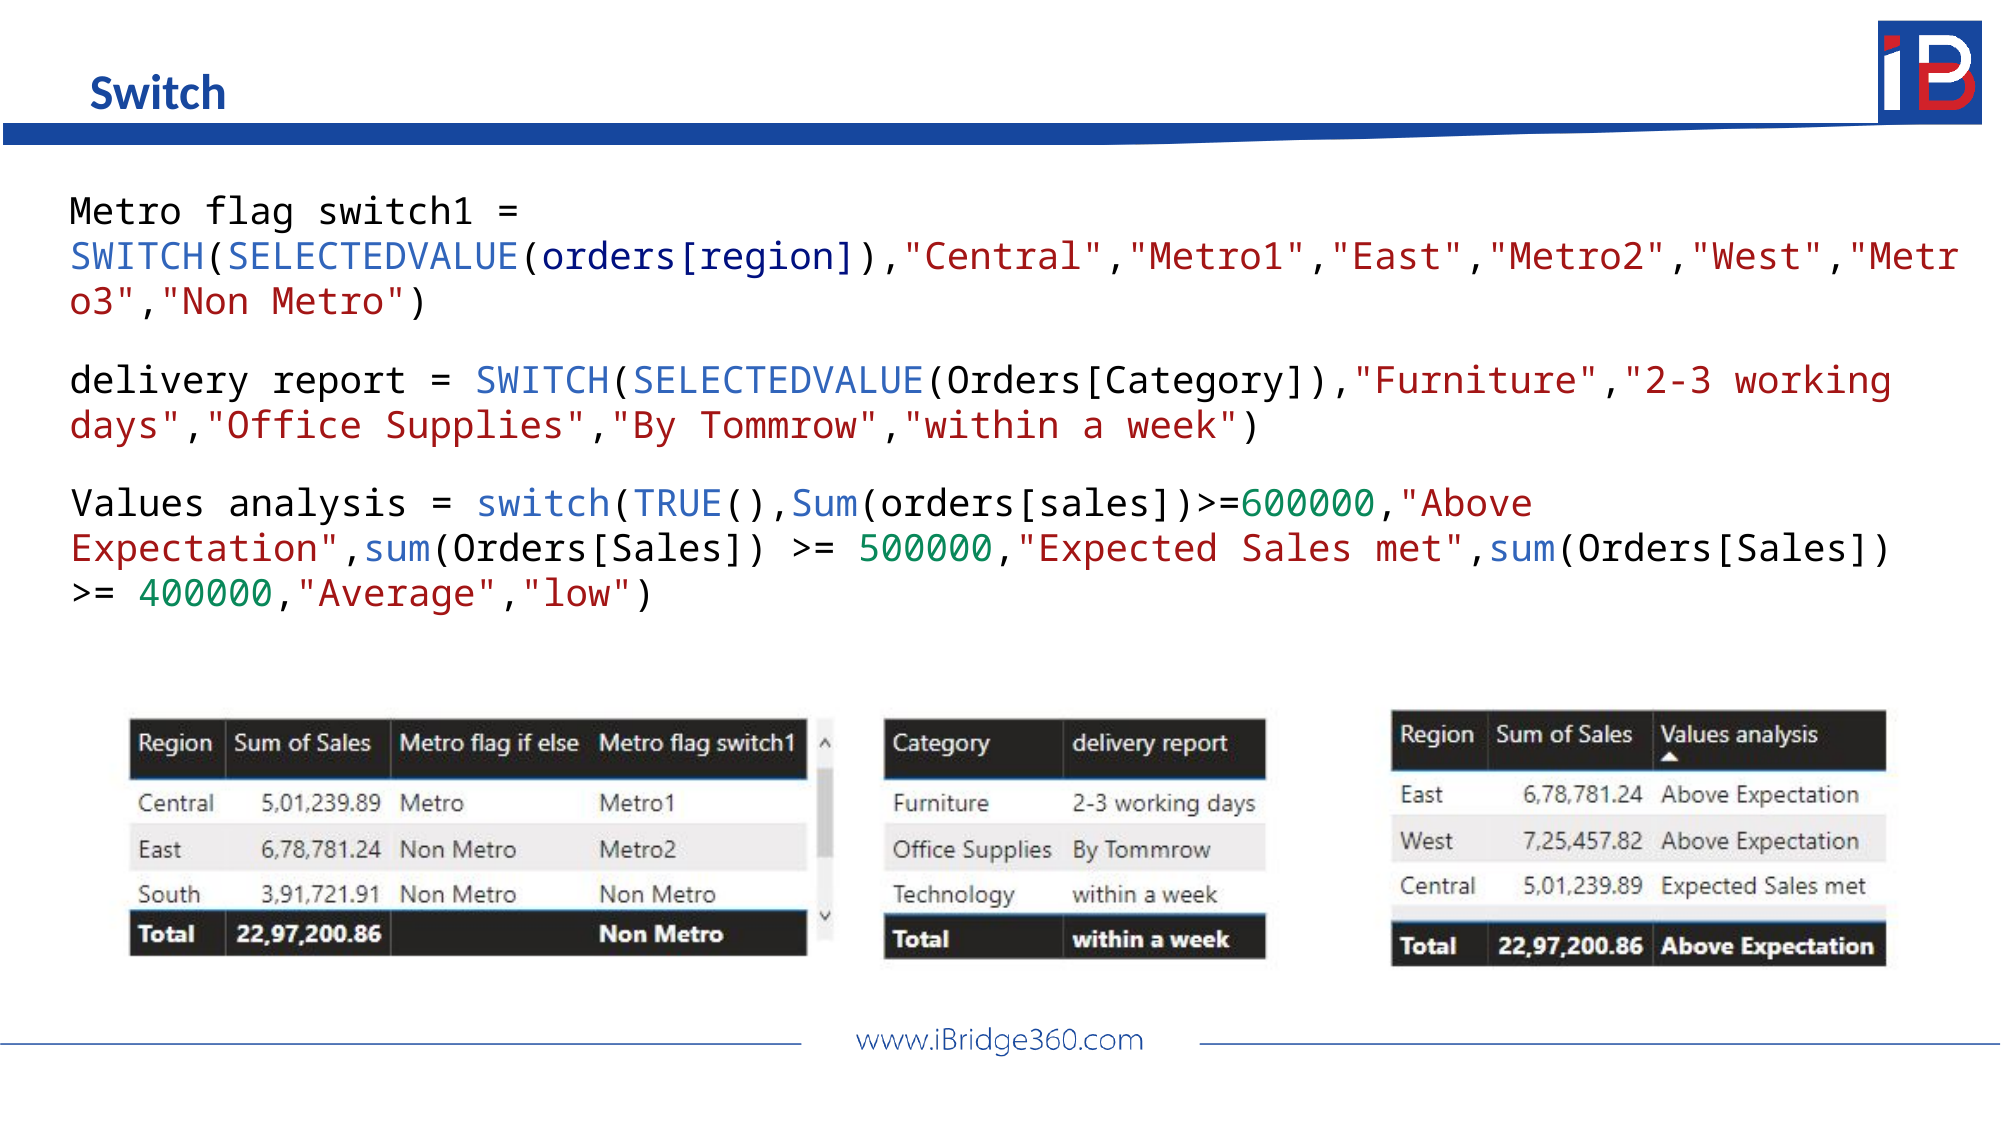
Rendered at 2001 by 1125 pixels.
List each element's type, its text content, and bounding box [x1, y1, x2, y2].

picture [0, 7, 1993, 145]
picture [0, 653, 2000, 989]
picture [0, 1023, 2001, 1057]
text_box Values analysis = switch(TRUE(),Sum(orders[sales])>=600000,"Above Expectation",sum(Orders[Sales]) >= 500000,"Expected Sales met",sum(Orders[Sales]) >= 400000,"Average","low") [55, 471, 1944, 622]
text_box delivery report = SWITCH(SELECTEDVALUE(Orders[Category]),"Furniture","2-3 working days","Office Supplies","By Tommrow","within a week") [54, 348, 2000, 454]
text_box Metro flag switch1 = SWITCH(SELECTEDVALUE(orders[region]),"Central","Metro1","East","Metro2","West","Metro3","Non Metro") [54, 179, 1989, 330]
list Switch [75, 22, 1511, 118]
